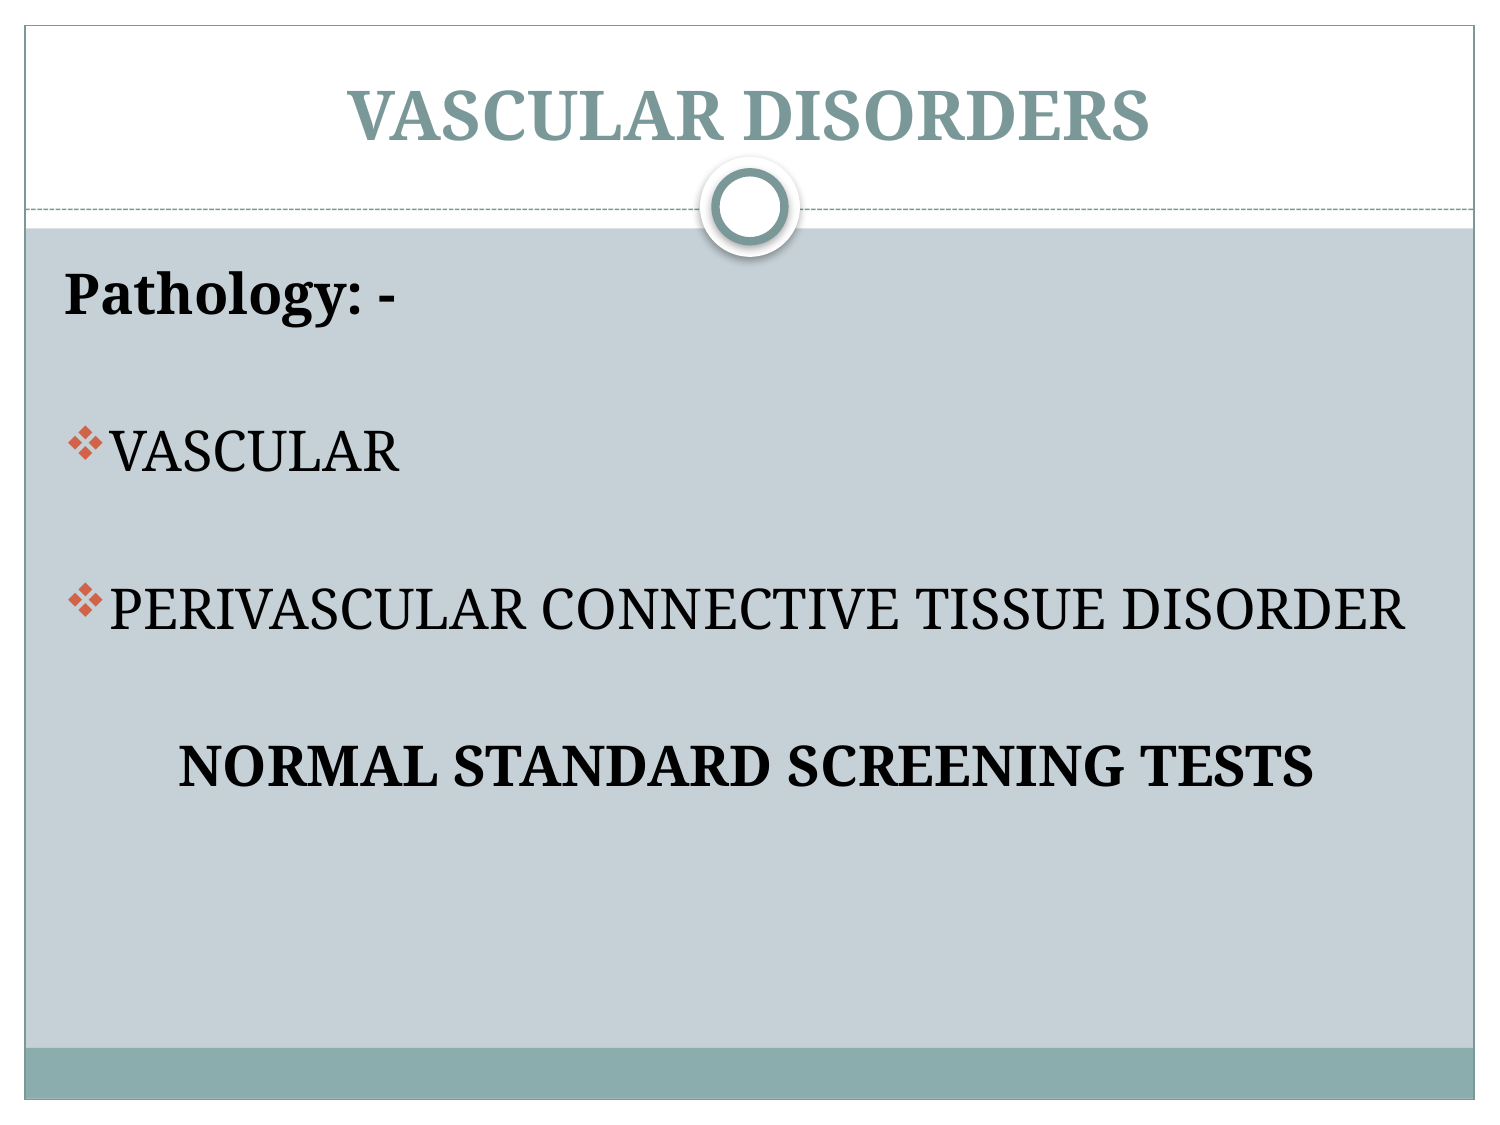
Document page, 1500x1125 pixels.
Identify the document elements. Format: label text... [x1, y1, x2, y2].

title VASCULAR DISORDERS [49, 37, 1450, 162]
list Pathology: - VASCULAR PERIVASCULAR CONNECTIVE TISSUE DISORDER NORMAL STANDARD SCREENING TESTS [49, 250, 1445, 1001]
